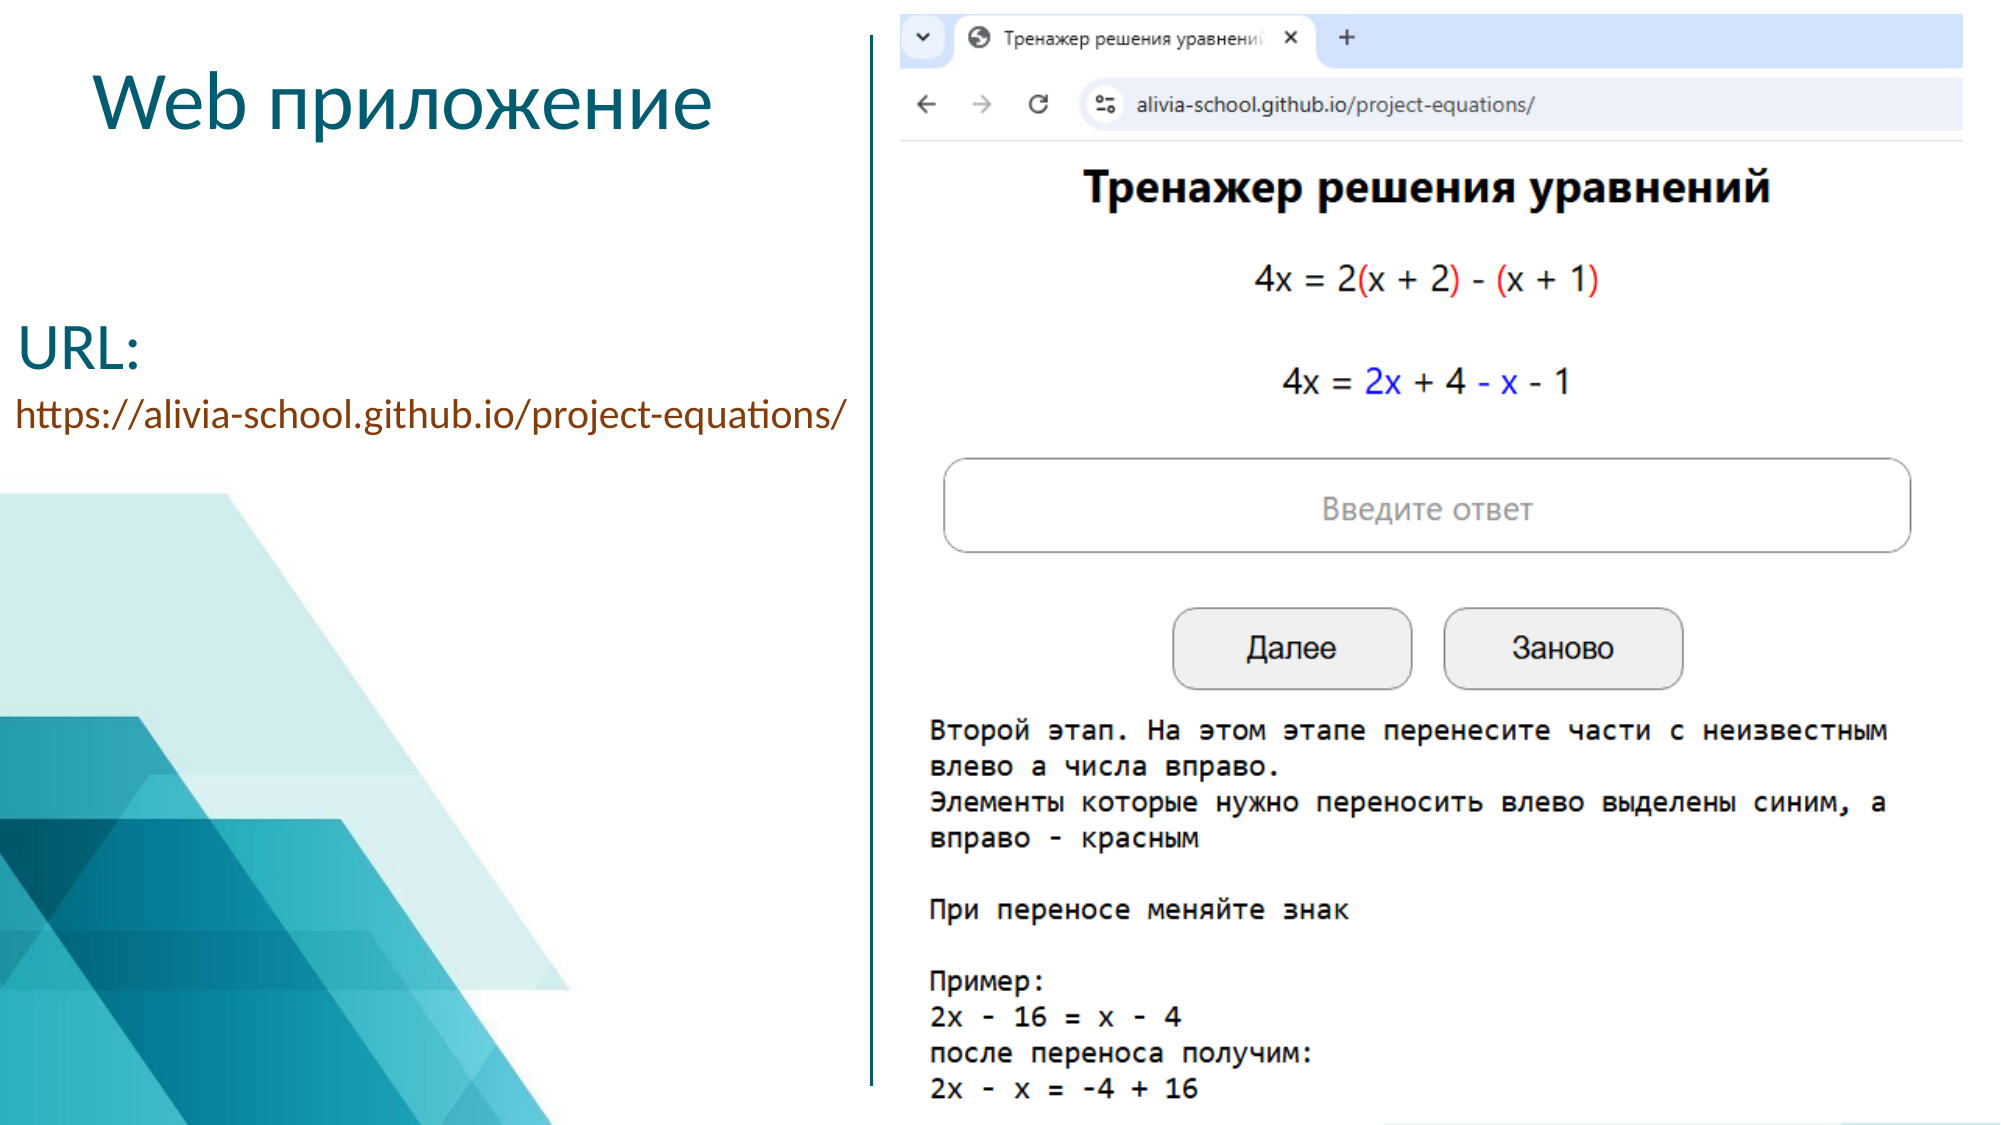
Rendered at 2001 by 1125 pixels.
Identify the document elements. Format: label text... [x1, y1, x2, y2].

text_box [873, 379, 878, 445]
text_box https://alivia-school.github.io/project-equations/ [0, 379, 870, 445]
text_box URL: [2, 295, 797, 391]
text_box Web приложение [77, 38, 870, 154]
picture [0, 0, 2001, 1125]
